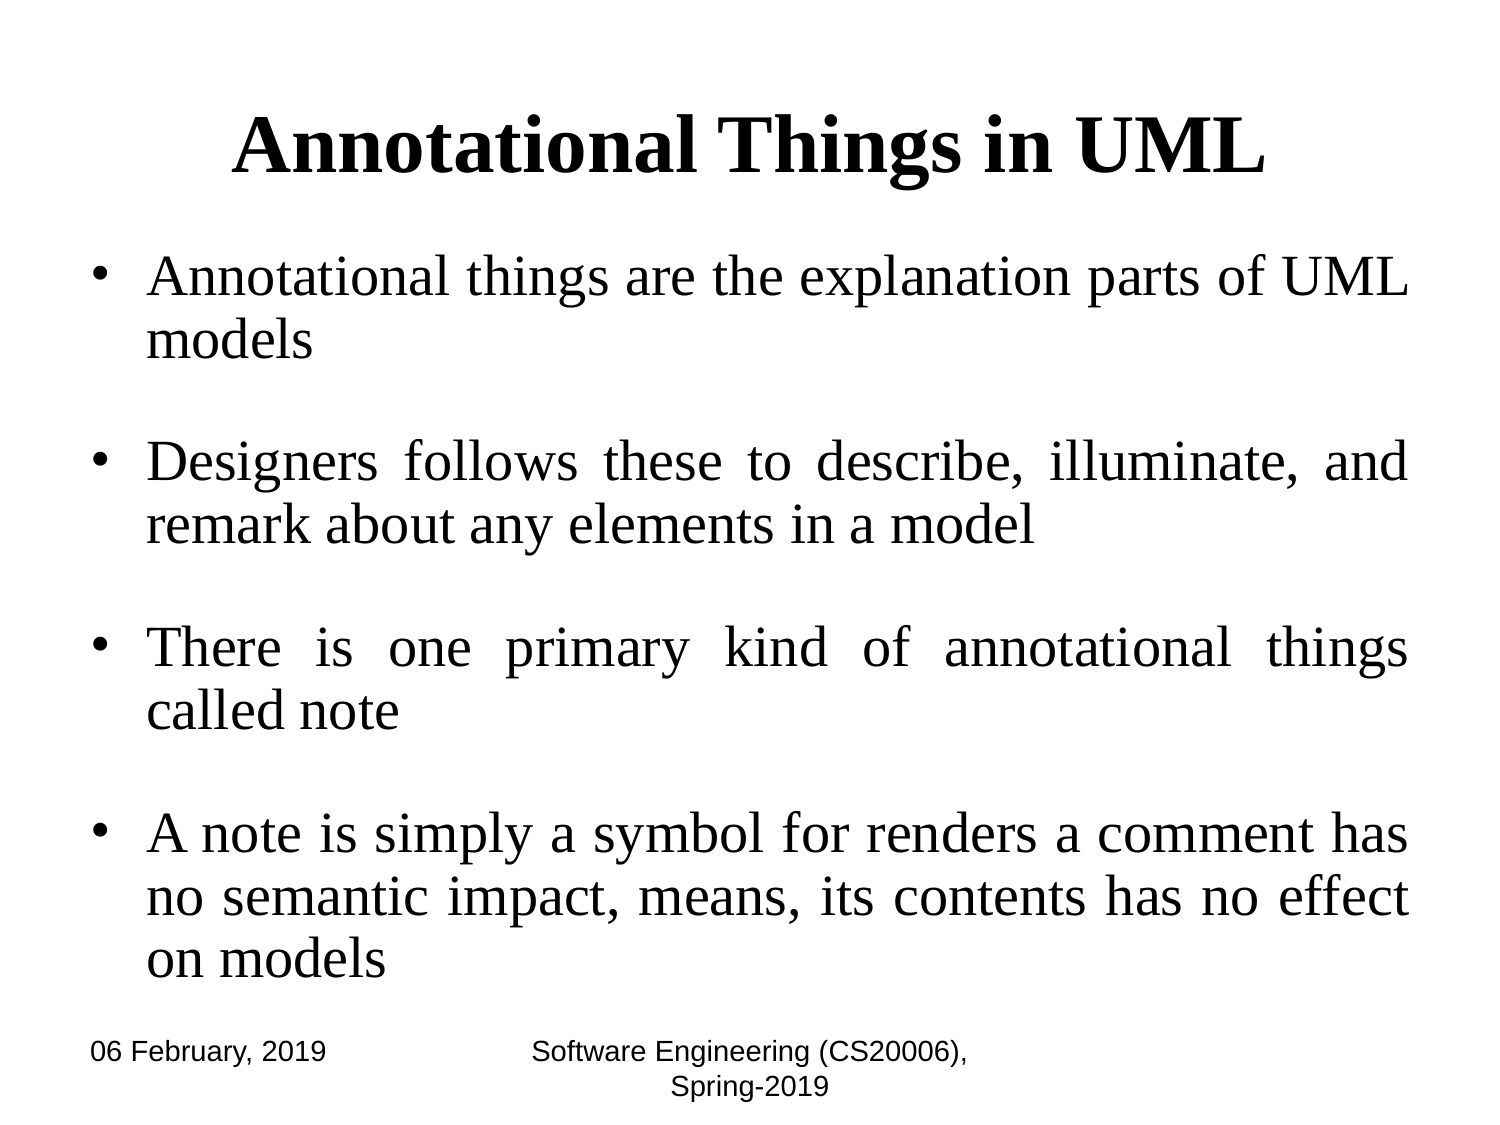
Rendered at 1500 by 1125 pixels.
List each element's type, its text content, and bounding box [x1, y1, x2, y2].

list Annotational things are the explanation parts of UML models Designers follows these to describe, illuminate, and remark about any elements in a model There is one primary kind of annotational things called note A note is simply a symbol for renders a comment has no semantic impact, means, its contents has no effect on models [75, 237, 1425, 1005]
footer Software Engineering (CS20006), Spring-2019 [512, 1024, 988, 1103]
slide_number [75, 1024, 425, 1103]
title Annotational Things in UML [75, 45, 1425, 233]
